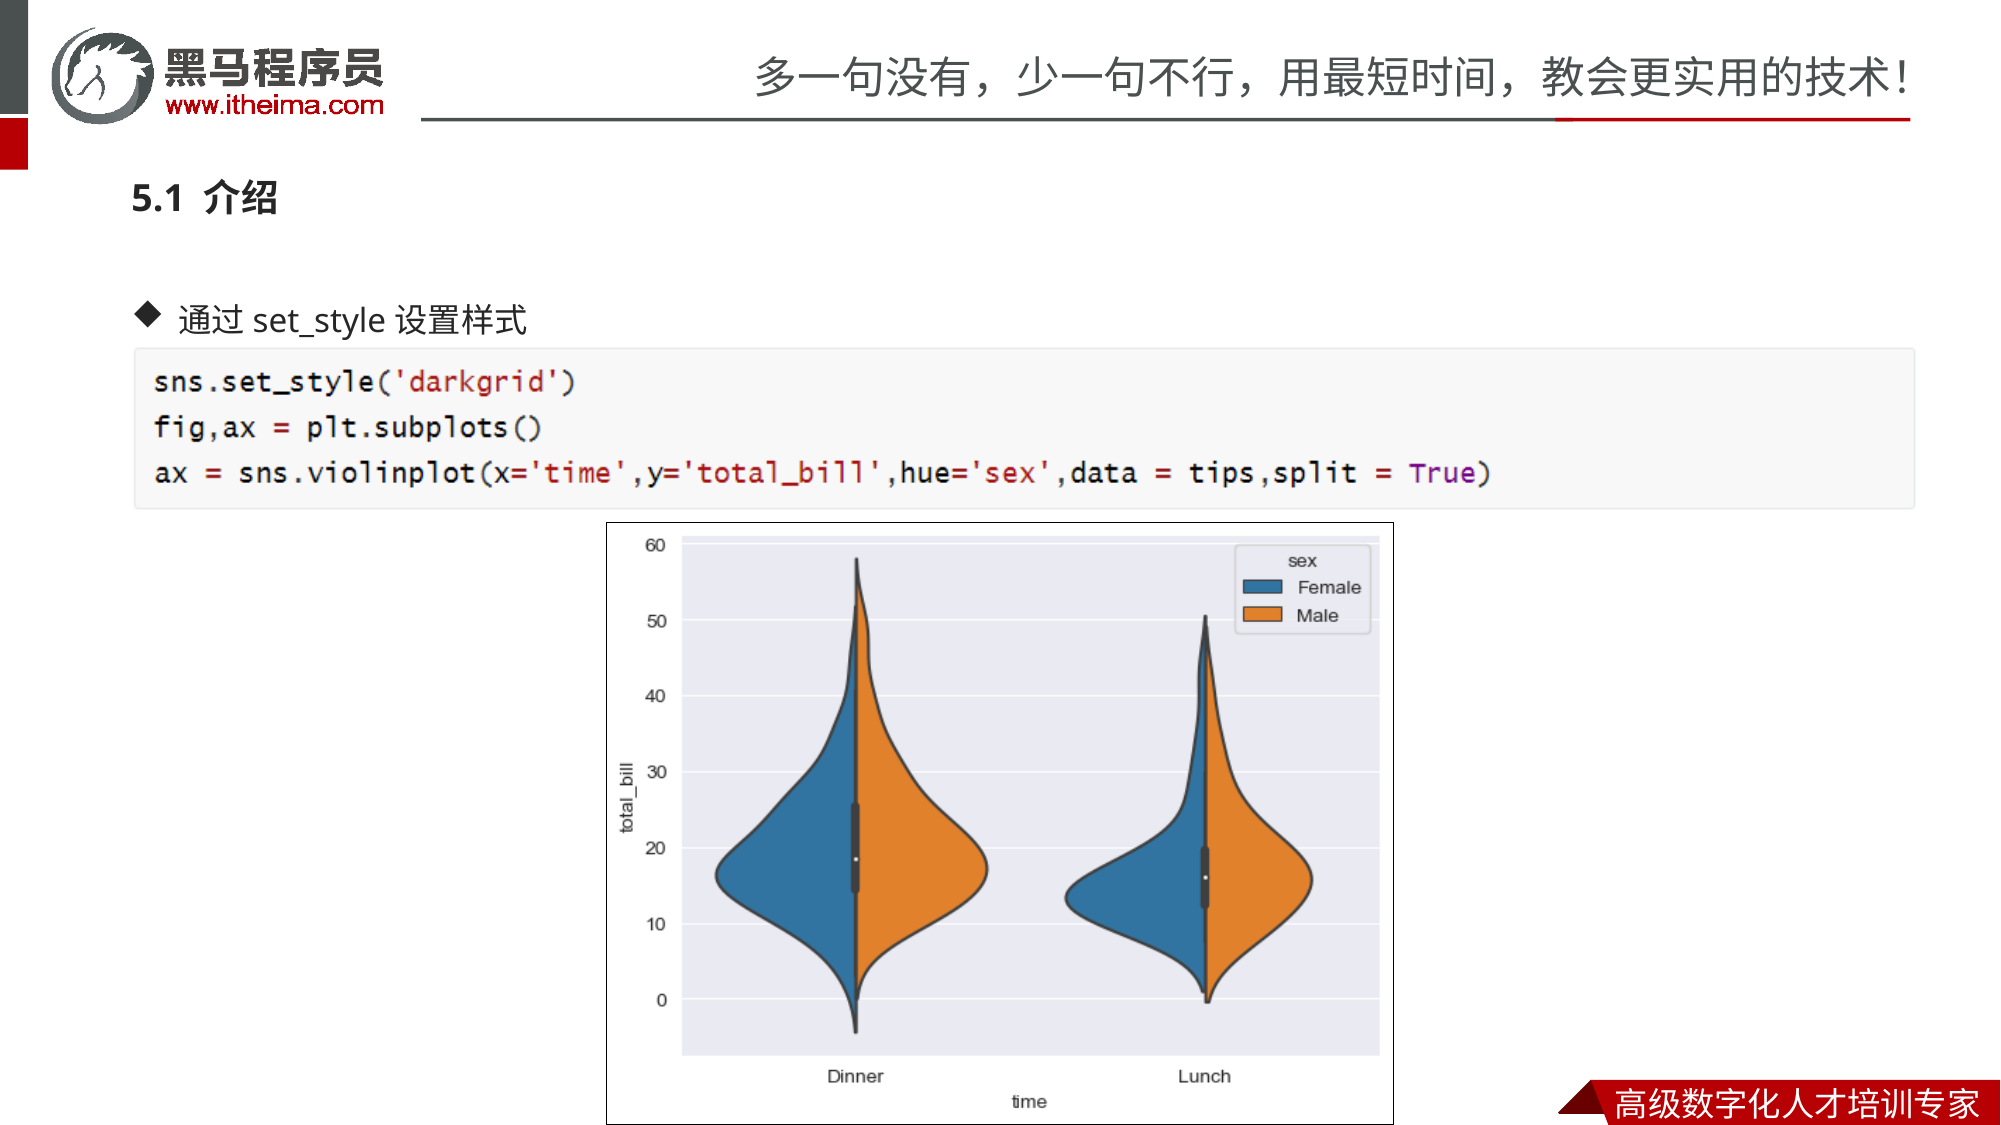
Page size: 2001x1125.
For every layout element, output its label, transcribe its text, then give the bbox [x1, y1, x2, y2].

list 5.1 介绍 [116, 154, 1872, 239]
picture [128, 340, 1926, 516]
picture [606, 521, 1394, 1125]
list 通过set_style设置样式 [116, 271, 1872, 964]
picture [50, 26, 384, 125]
